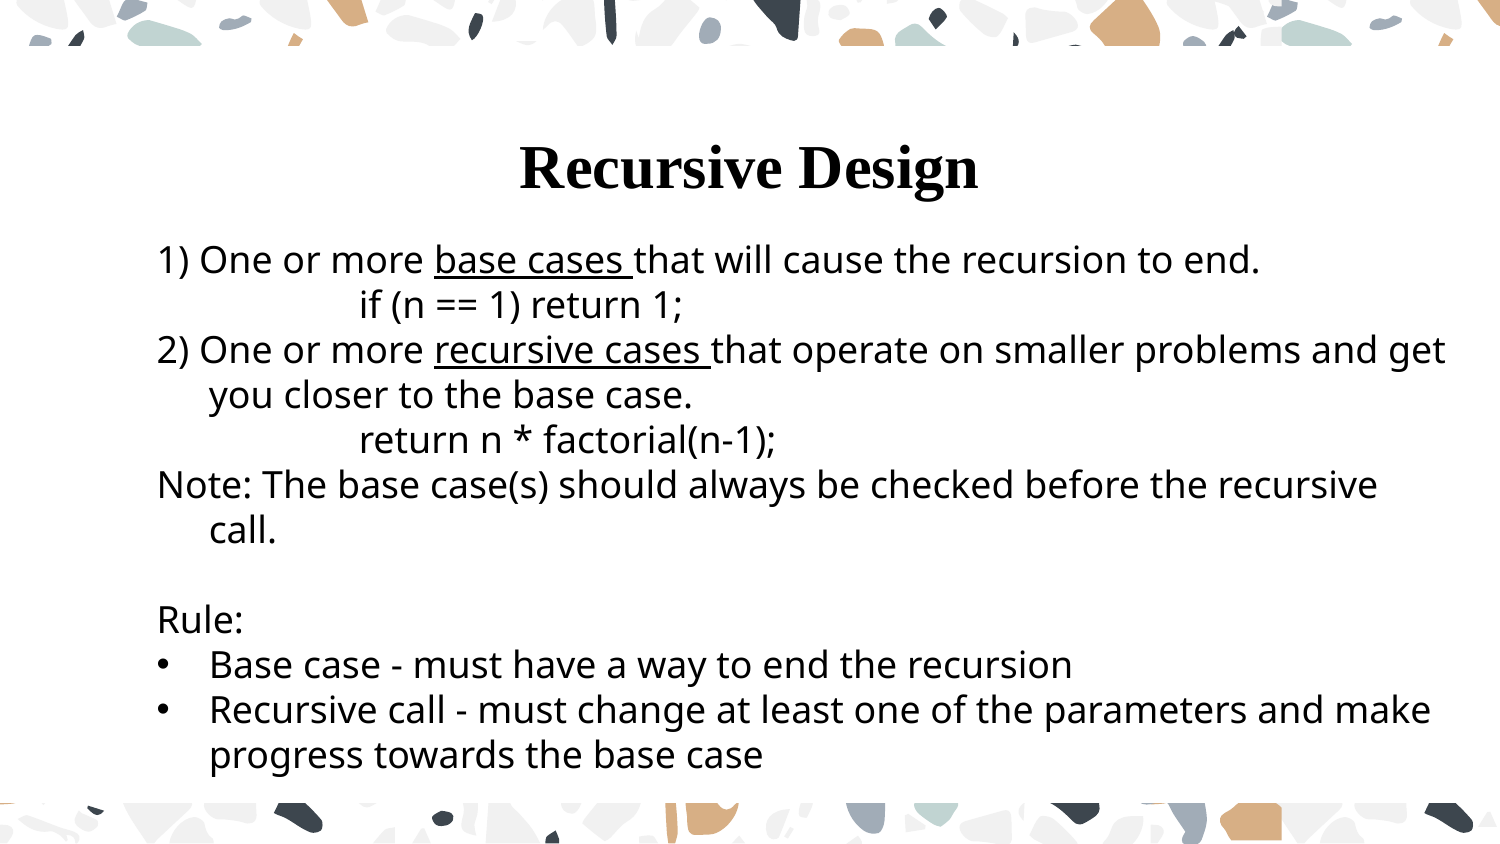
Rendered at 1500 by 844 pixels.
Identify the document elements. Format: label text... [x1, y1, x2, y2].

subtitle 1) One or more base cases that will cause the recursion to end. if (n == 1) return 1; 2) One or more recursive cases that operate on smaller problems and get you closer to the base case. return n * factorial(n-1); Note: The base case(s) should always be checked before the recursive call. Rule: Base case - must have a way to end the recursion Recursive call - must change at least one of the parameters and make progress towards the base case [118, 220, 1469, 755]
title Recursive Design [116, 111, 1383, 205]
